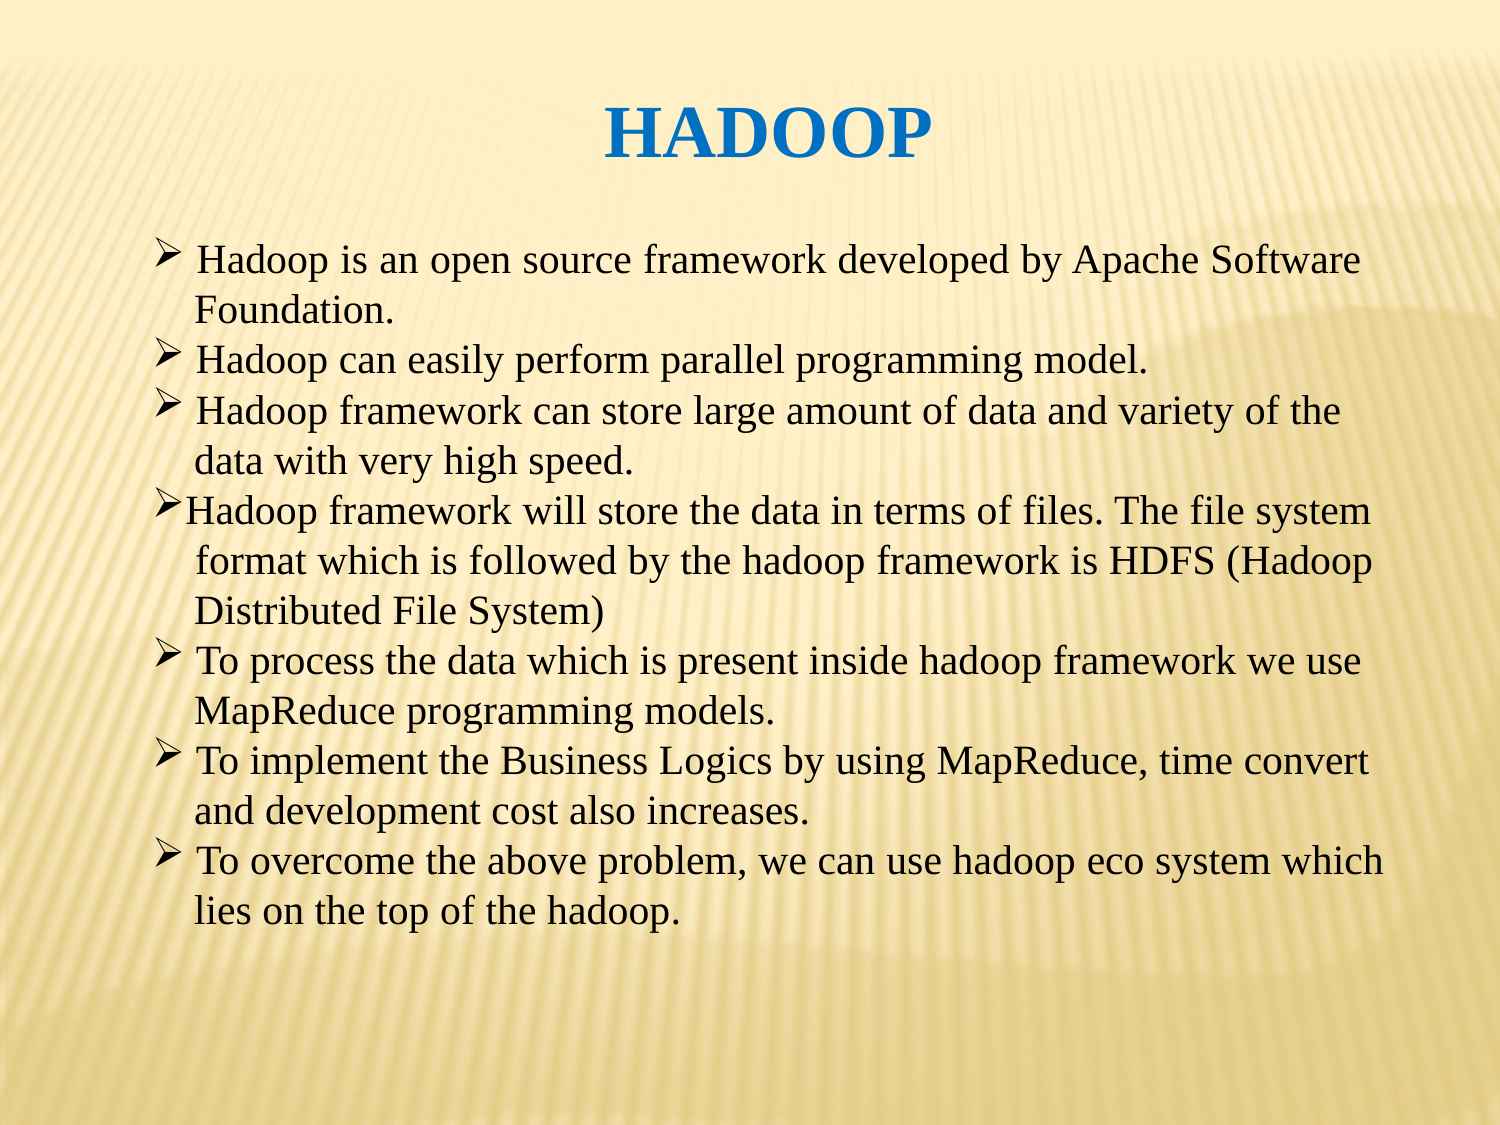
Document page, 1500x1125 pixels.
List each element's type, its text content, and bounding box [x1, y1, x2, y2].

text_box HADOOP [589, 74, 949, 180]
text_box Hadoop is an open source framework developed by Apache Software Foundation. Hadoop can easily perform parallel programming model. Hadoop framework can store large amount of data and variety of the data with very high speed. Hadoop framework will store the data in terms of files. The file system format which is followed by the hadoop framework is HDFS (Hadoop Distributed File System) To process the data which is present inside hadoop framework we use MapReduce programming models. To implement the Business Logics by using MapReduce, time convert and development cost also increases. To overcome the above problem, we can use hadoop eco system which lies on the top of the hadoop. [137, 224, 1400, 985]
